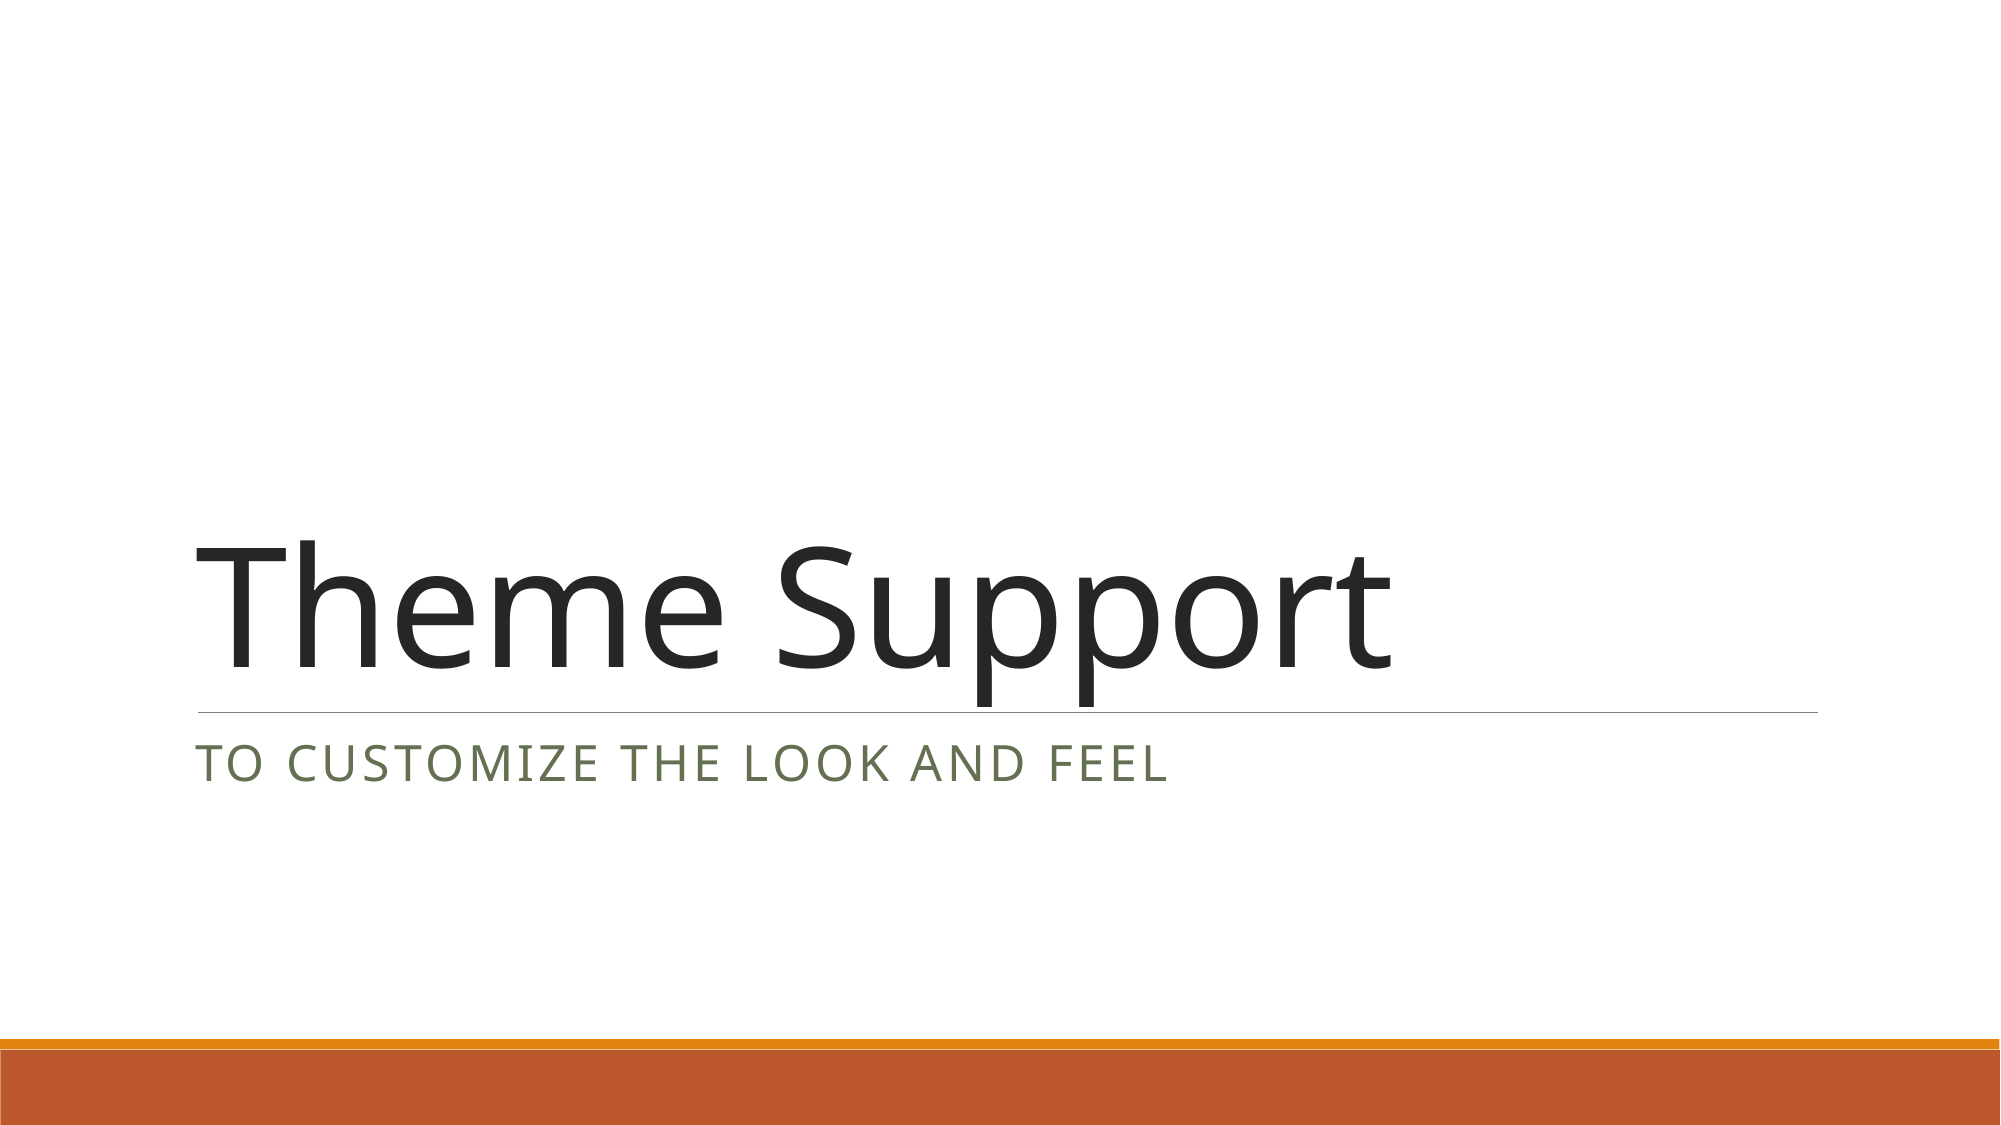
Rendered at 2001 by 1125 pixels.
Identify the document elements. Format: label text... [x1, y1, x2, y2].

title Theme Support [180, 124, 1830, 710]
list To customize the look and feel [180, 730, 1830, 918]
